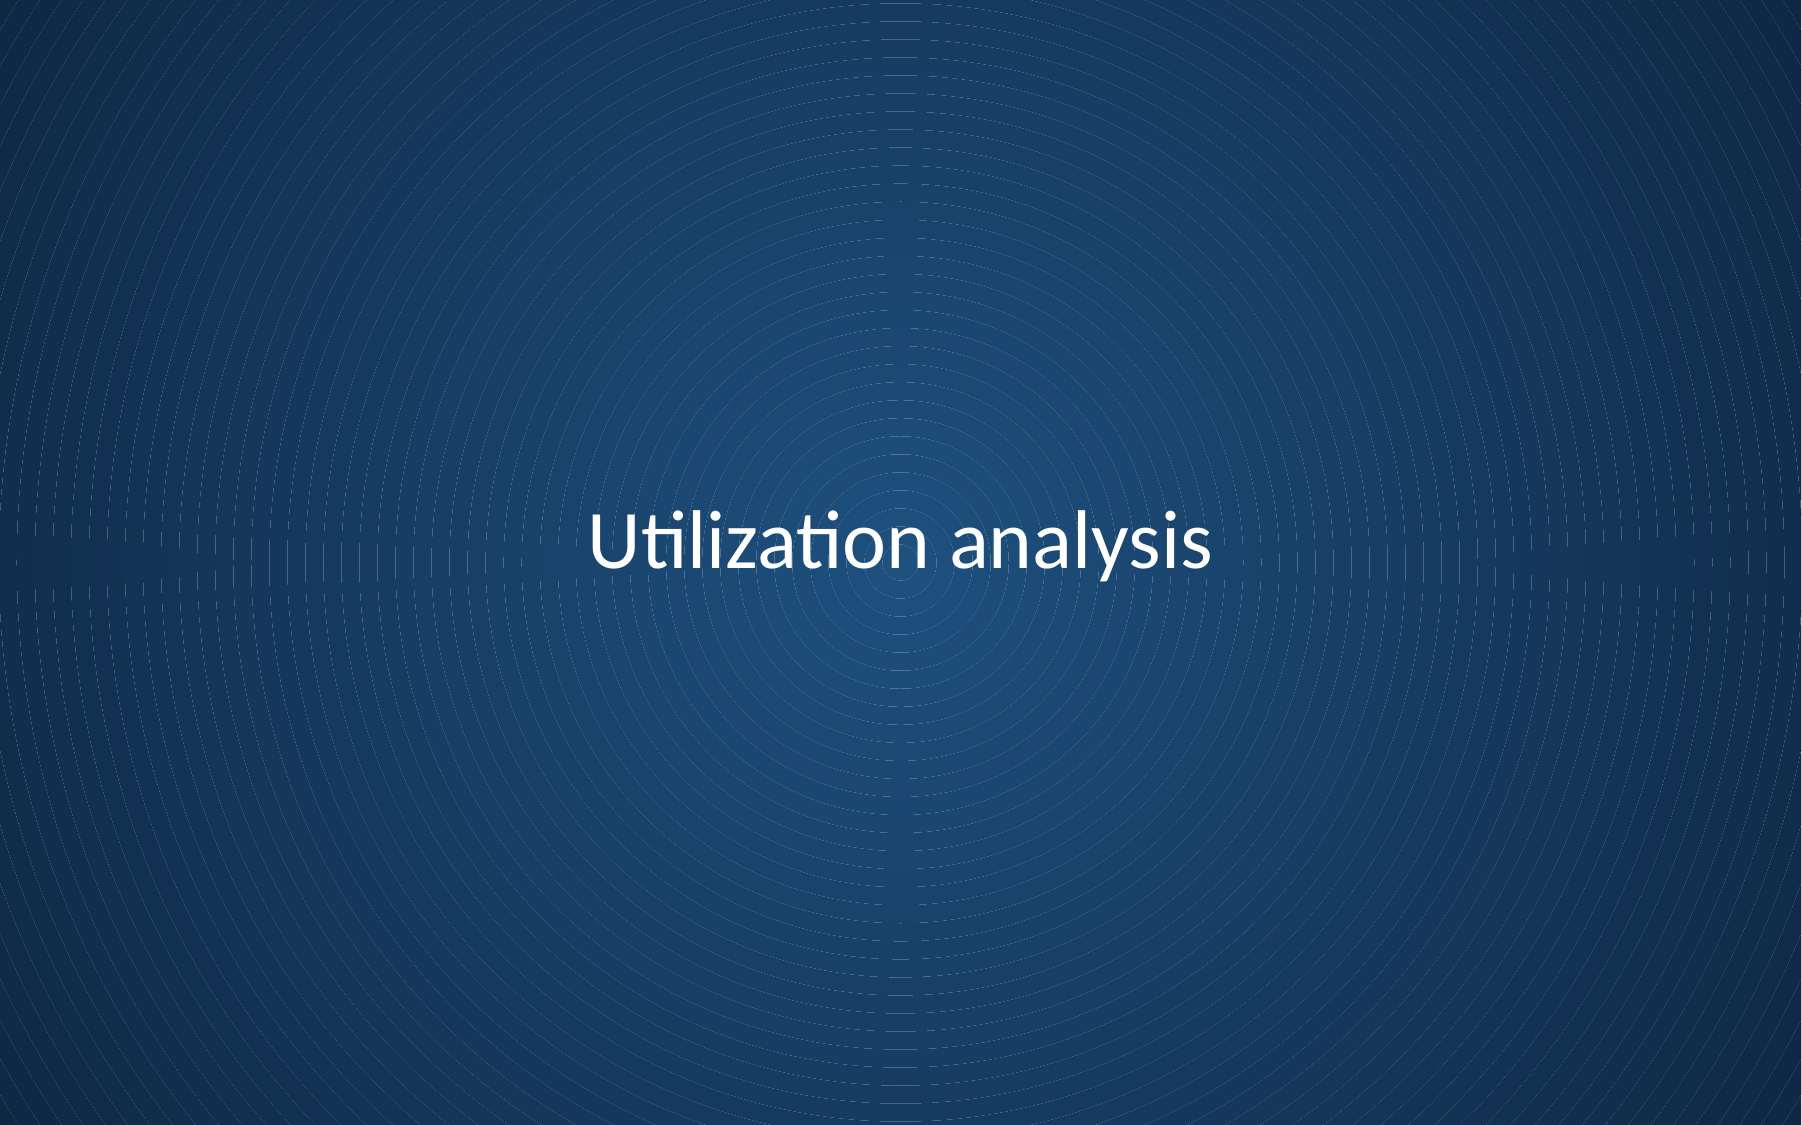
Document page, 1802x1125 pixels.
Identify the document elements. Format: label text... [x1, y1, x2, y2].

title Utilization analysis [163, 314, 1638, 757]
